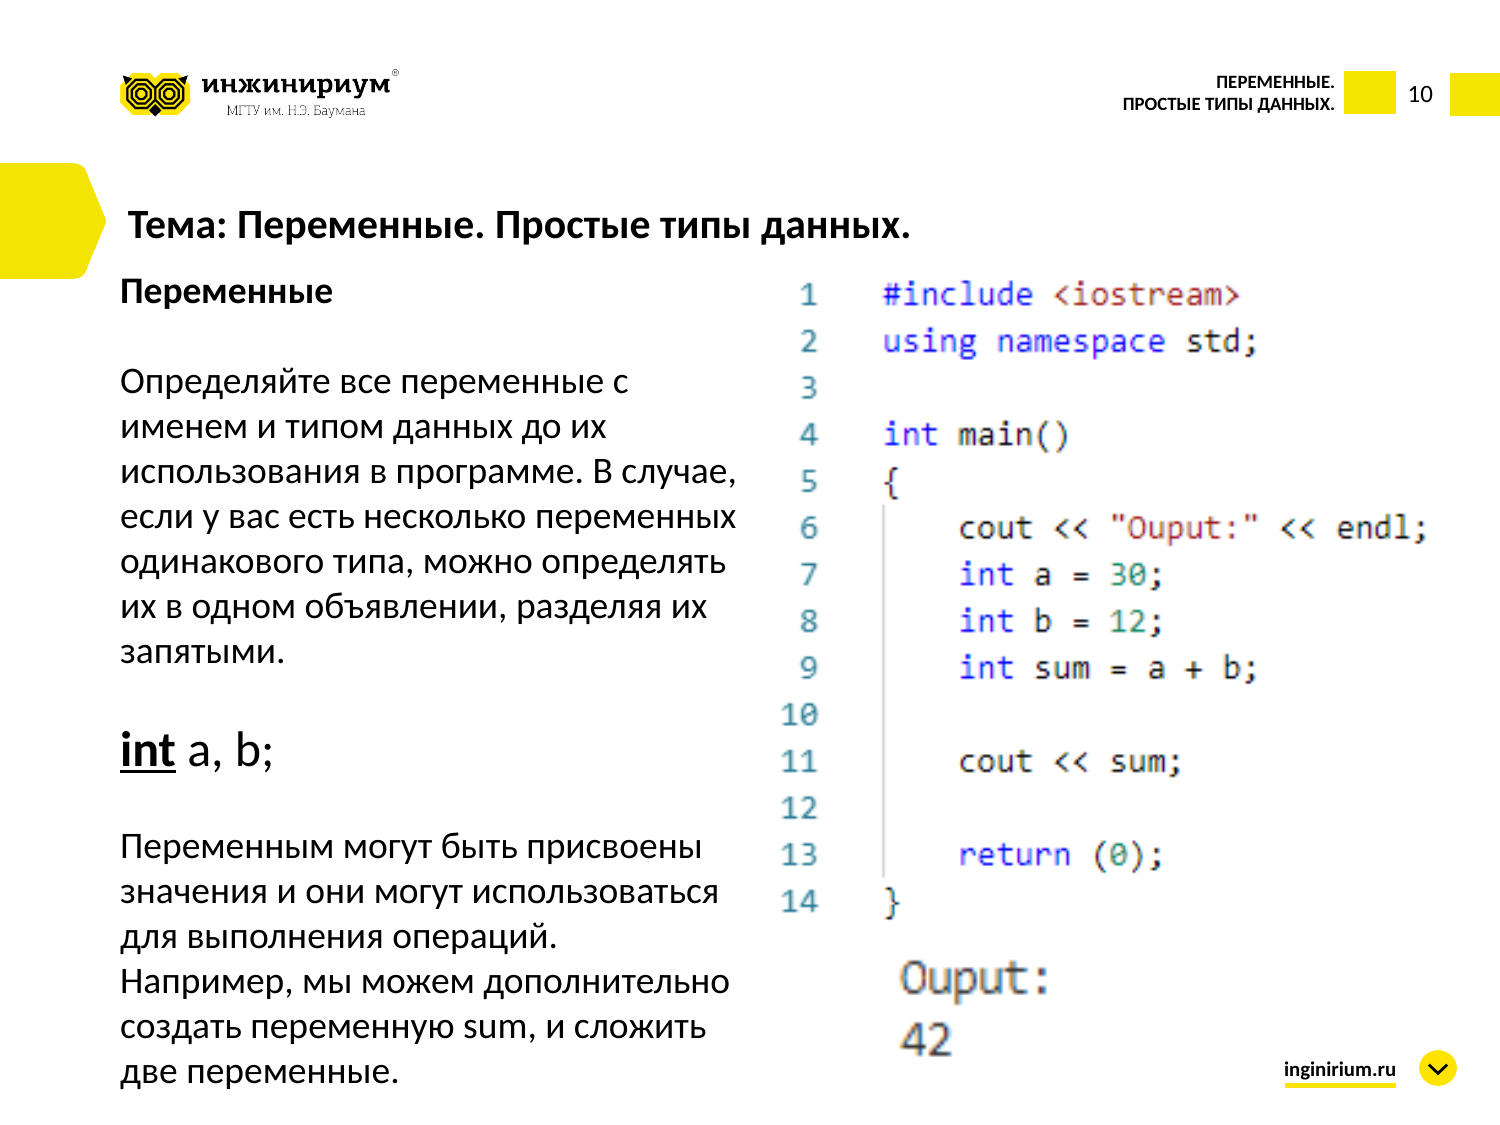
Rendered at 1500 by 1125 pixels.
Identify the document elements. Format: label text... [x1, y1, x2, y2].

picture [1344, 71, 1396, 115]
picture [0, 163, 106, 279]
text_box 10 [1392, 69, 1457, 115]
picture [120, 68, 399, 119]
picture [1449, 73, 1500, 116]
picture [775, 274, 1433, 925]
text_box Тема: Переменные. Простые типы данных. [113, 189, 1353, 329]
text_box ПЕРЕМЕННЫЕ. ПРОСТЫЕ ТИПЫ ДАННЫХ. [723, 62, 1350, 122]
picture [1284, 1083, 1396, 1088]
picture [887, 944, 1058, 1069]
picture [1419, 1049, 1457, 1086]
text_box inginirium.ru [1263, 1047, 1412, 1088]
text_box Переменные Определяйте все переменные с именем и типом данных до их использования в программе. В случае, если у вас есть несколько переменных одинакового типа, можно определять их в одном объявлении, разделяя их запятыми. int a, b; Переменным могут быть присвоены значения и они могут использоваться для выполнения операций. Например, мы можем дополнительно создать переменную sum, и сложить две переменные. [105, 259, 768, 824]
